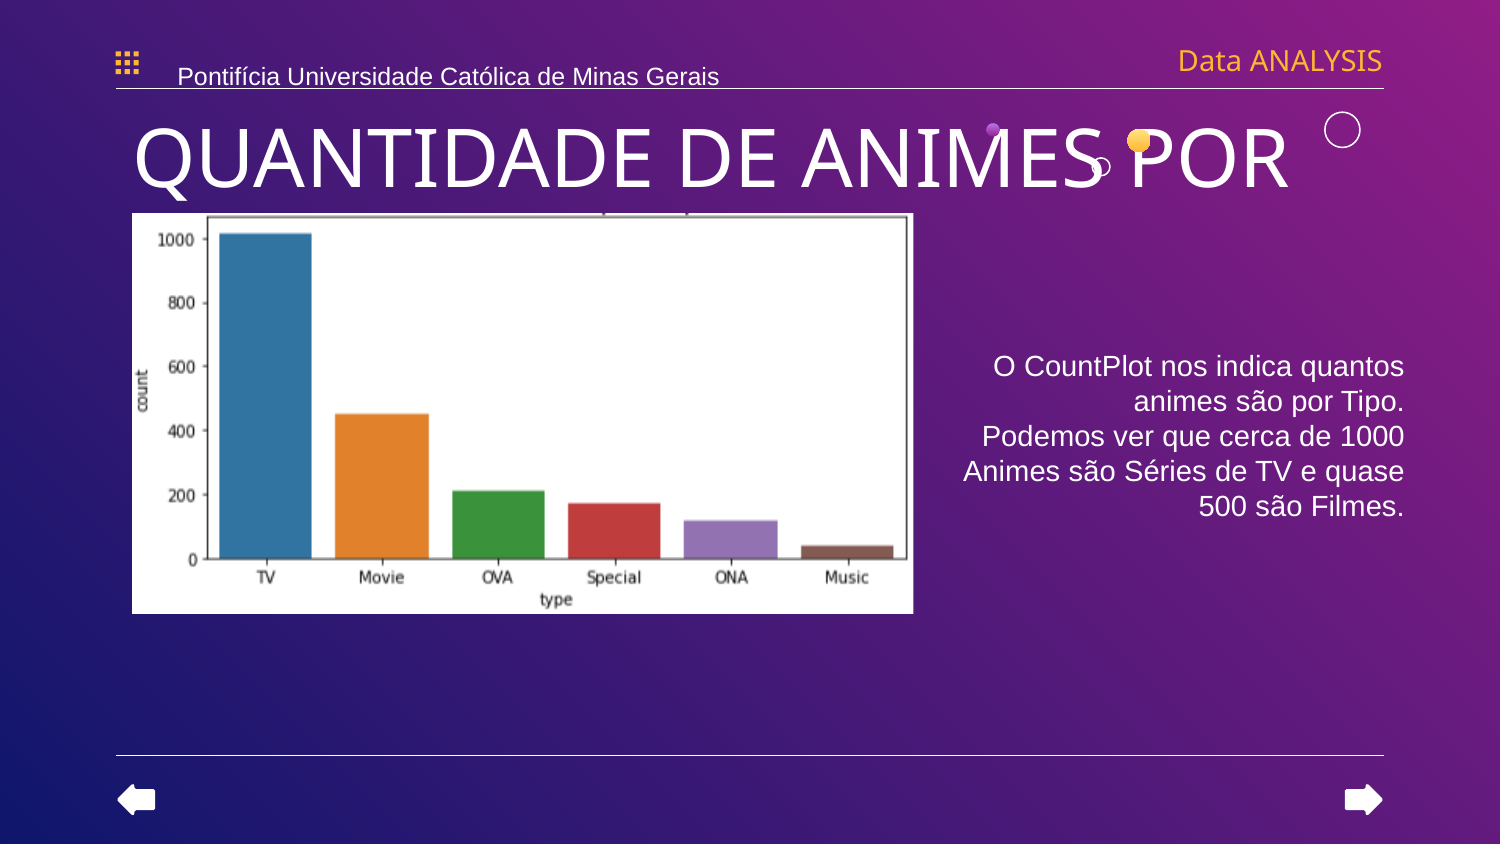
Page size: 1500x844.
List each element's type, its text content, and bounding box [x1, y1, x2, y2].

text_box Data ANALYSIS [1158, 34, 1383, 85]
text_box [109, 45, 145, 81]
subtitle Pontifícia Universidade Católica de Minas Gerais [162, 45, 1089, 81]
text_box [1127, 128, 1151, 152]
picture [131, 212, 914, 614]
text_box O CountPlot nos indica quantos animes são por Tipo. Podemos ver que cerca de 1000 Animes são Séries de TV e quase 500 são Filmes. [919, 332, 1421, 536]
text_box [115, 50, 139, 75]
text_box [117, 784, 156, 816]
text_box [986, 123, 1000, 137]
text_box [1344, 784, 1383, 816]
title QUANTIDADE DE ANIMES POR TIPO [117, 90, 1383, 191]
